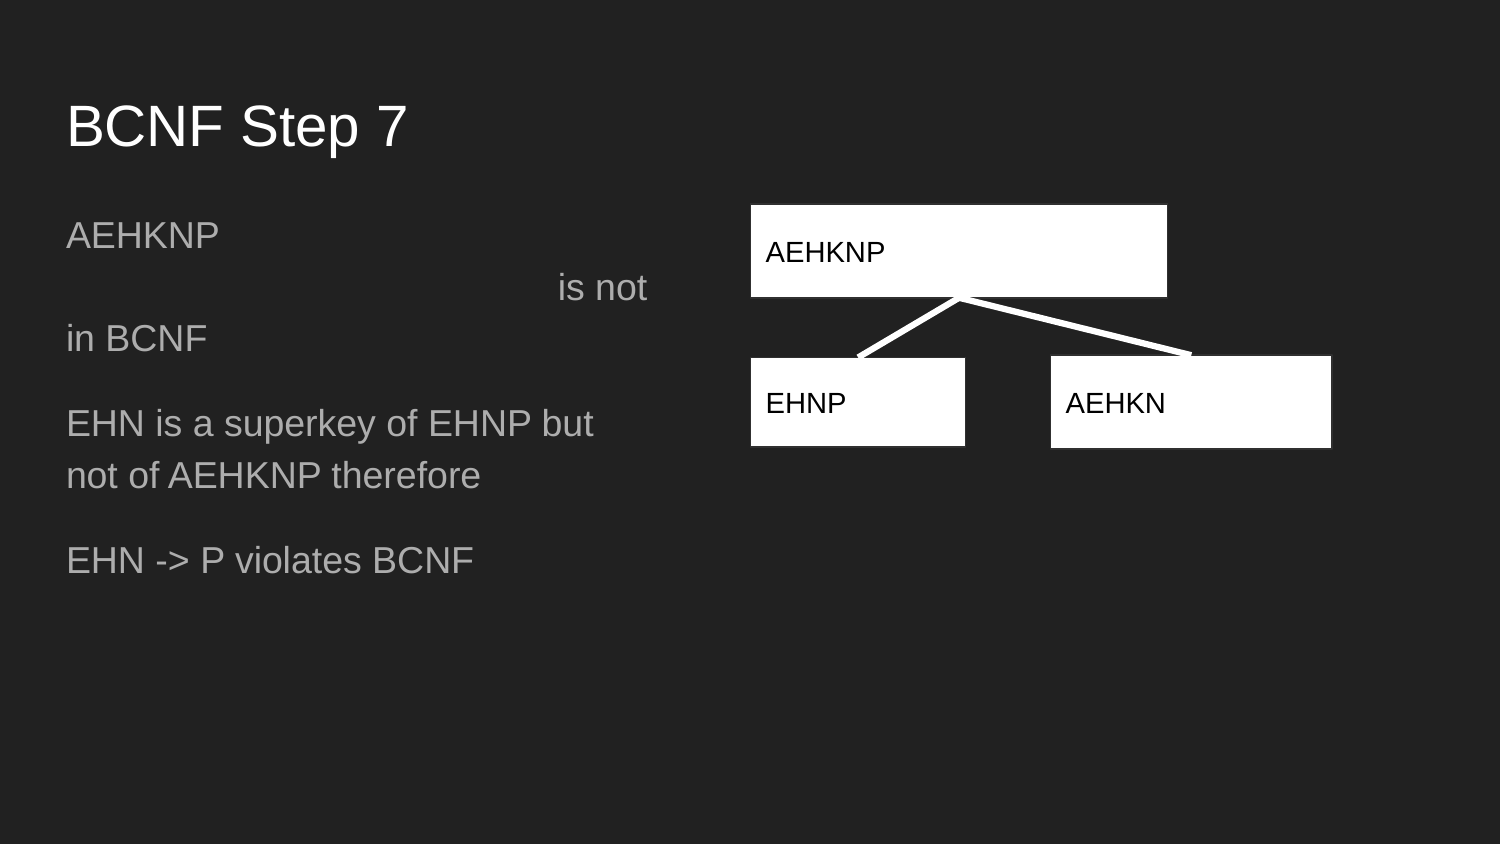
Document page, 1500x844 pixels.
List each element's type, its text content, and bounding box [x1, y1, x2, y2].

title BCNF Step 7 [51, 72, 1449, 167]
list AEHKNP is not in BCNF EHN is a superkey of EHNP but not of AEHKNP therefore EHN -> P violates BCNF [51, 189, 666, 750]
text_box EHNP [750, 357, 966, 447]
text_box AEHKNP [750, 203, 1168, 298]
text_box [857, 297, 957, 358]
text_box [958, 297, 1192, 356]
text_box AEHKN [1050, 355, 1332, 450]
